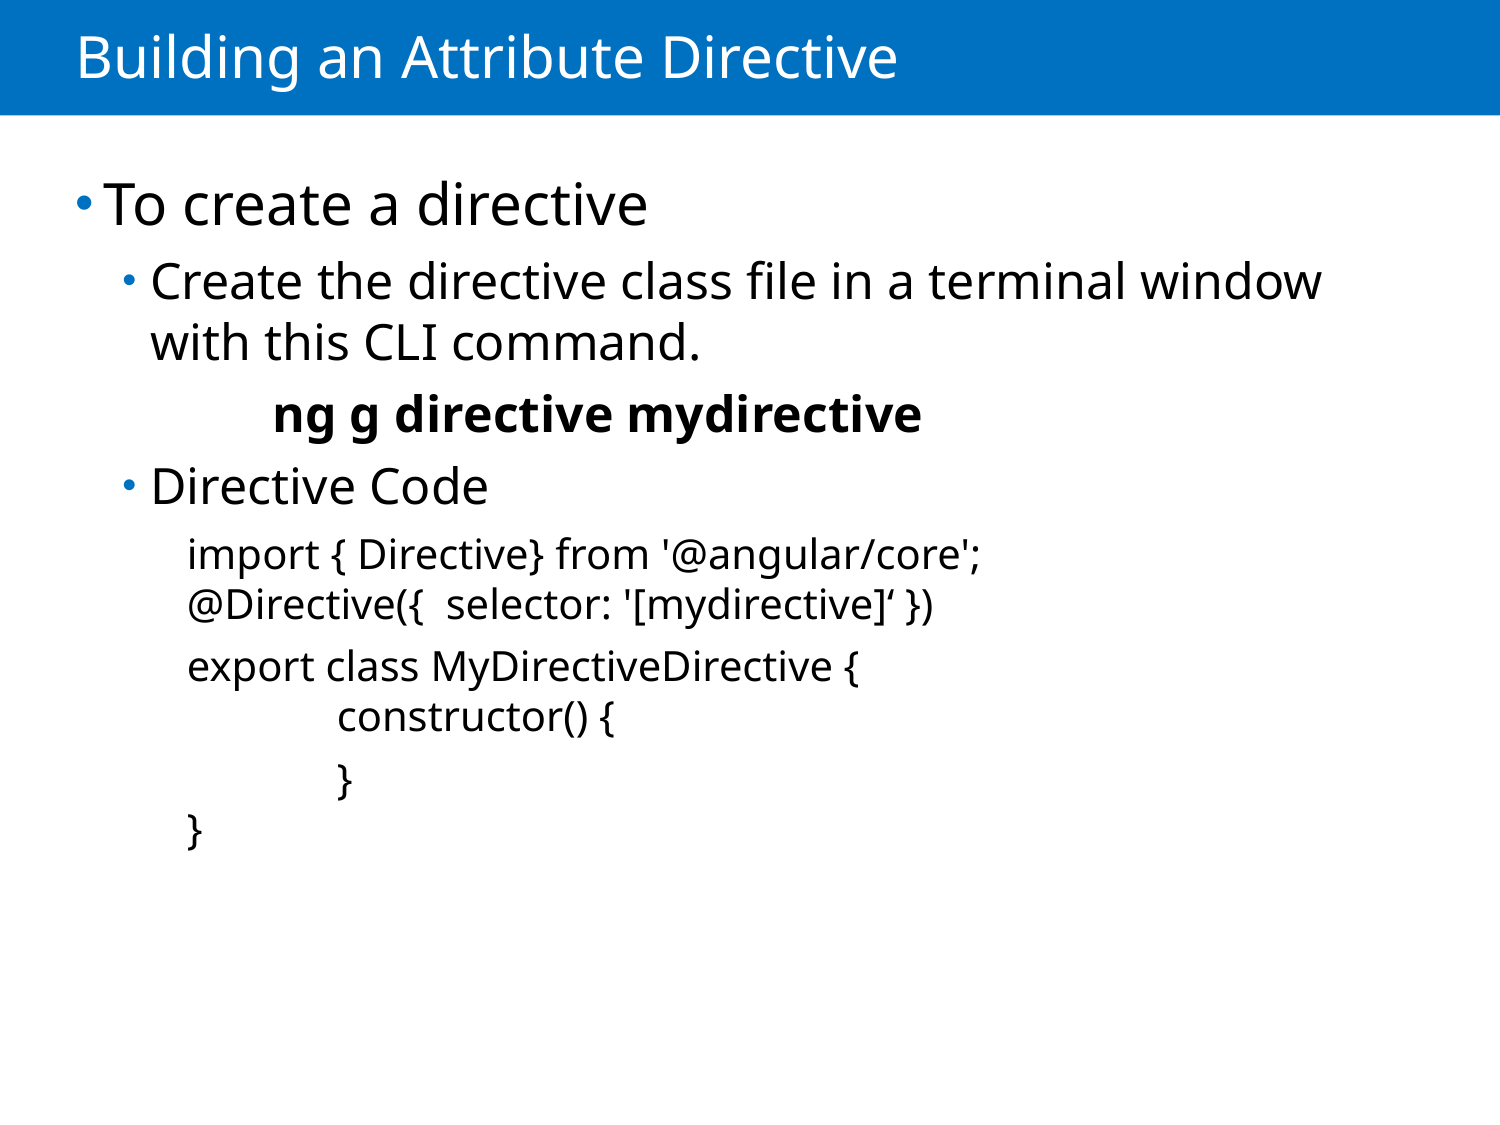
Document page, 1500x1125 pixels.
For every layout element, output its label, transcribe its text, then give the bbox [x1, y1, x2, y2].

list To create a directive Create the directive class file in a terminal window with this CLI command. ng g directive mydirective Directive Code import { Directive} from '@angular/core'; @Directive({ selector: '[mydirective]‘ }) export class MyDirectiveDirective { constructor() { } } [74, 167, 1408, 1013]
title Building an Attribute Directive [75, 0, 1351, 122]
